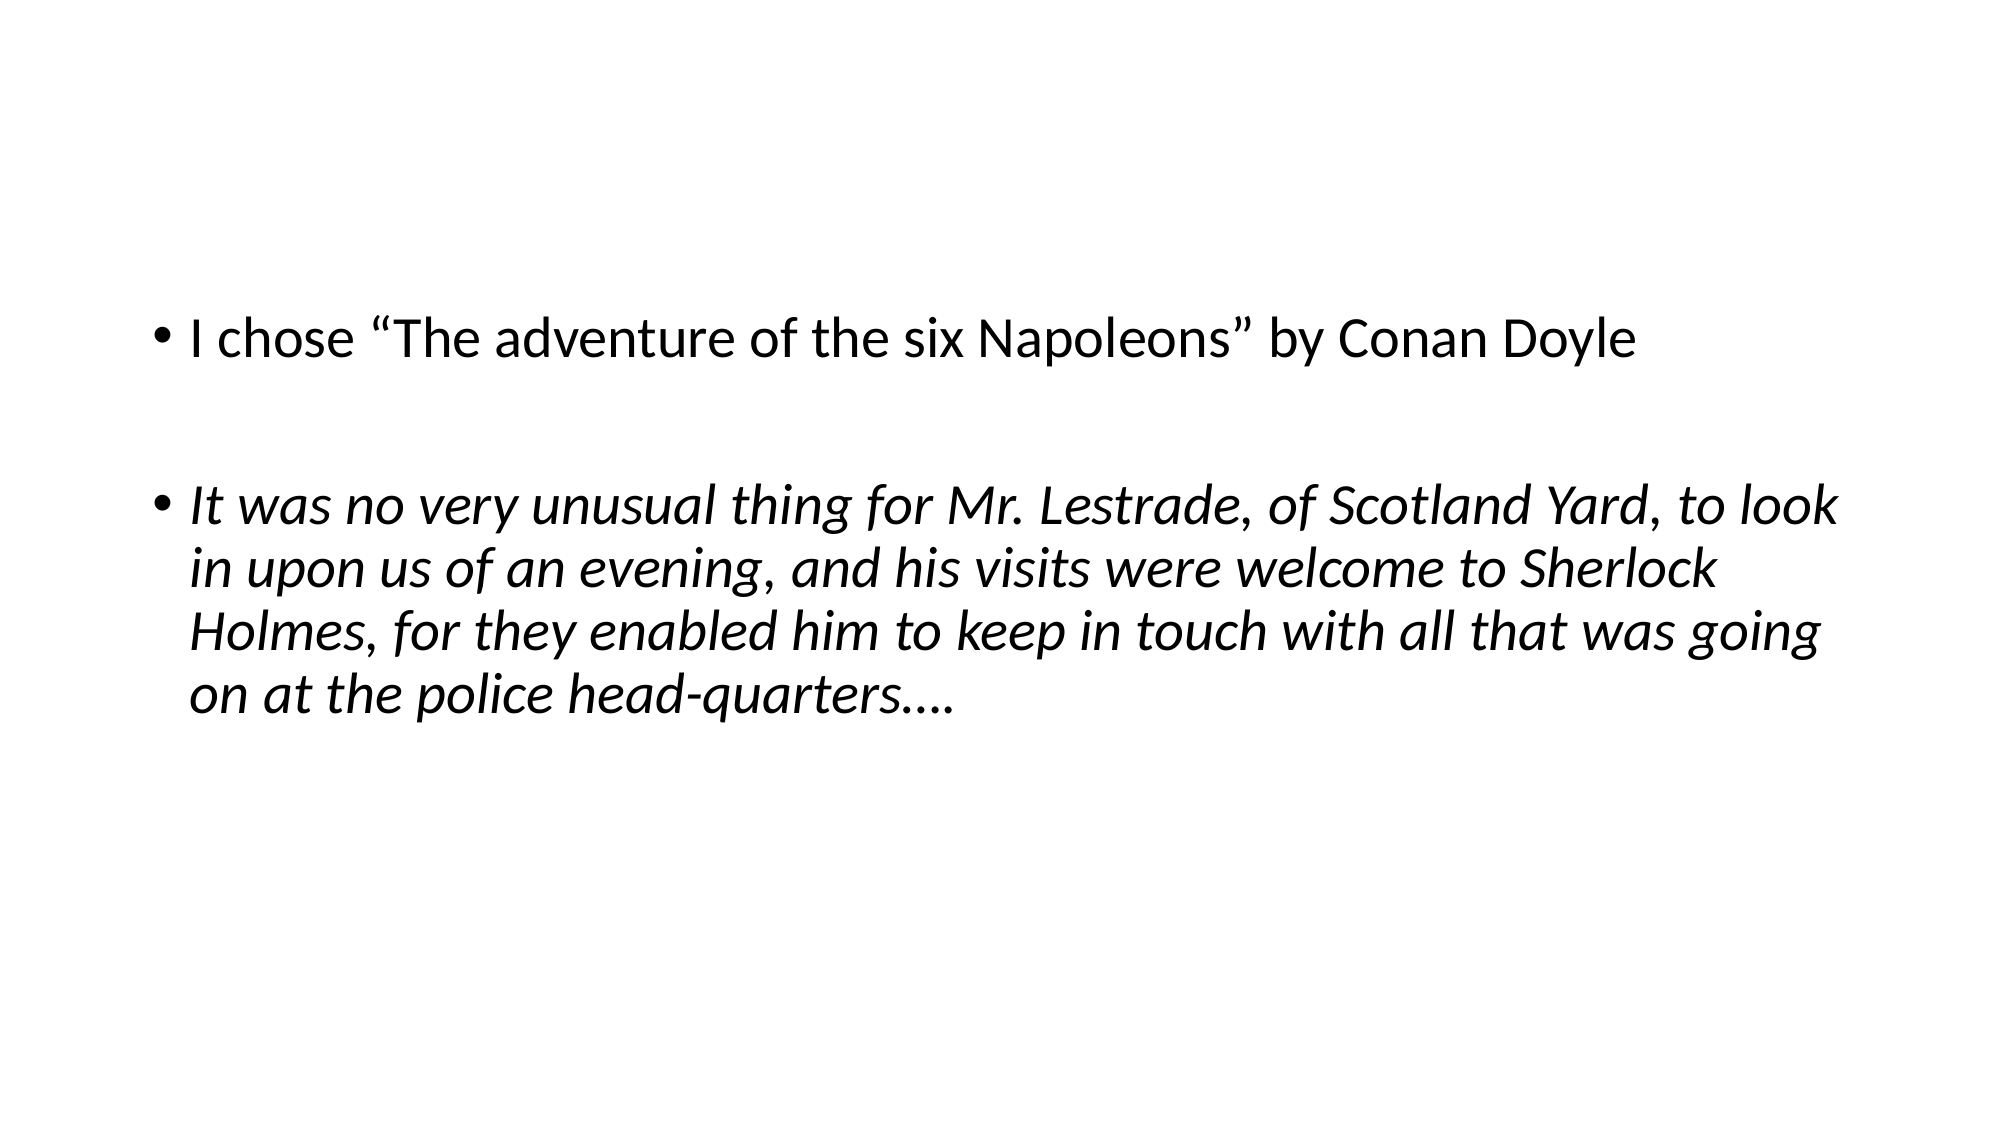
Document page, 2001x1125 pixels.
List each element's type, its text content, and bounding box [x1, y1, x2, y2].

list I chose “The adventure of the six Napoleons” by Conan Doyle It was no very unusual thing for Mr. Lestrade, of Scotland Yard, to look in upon us of an evening, and his visits were welcome to Sherlock Holmes, for they enabled him to keep in touch with all that was going on at the police head-quarters…. [137, 299, 1863, 1014]
